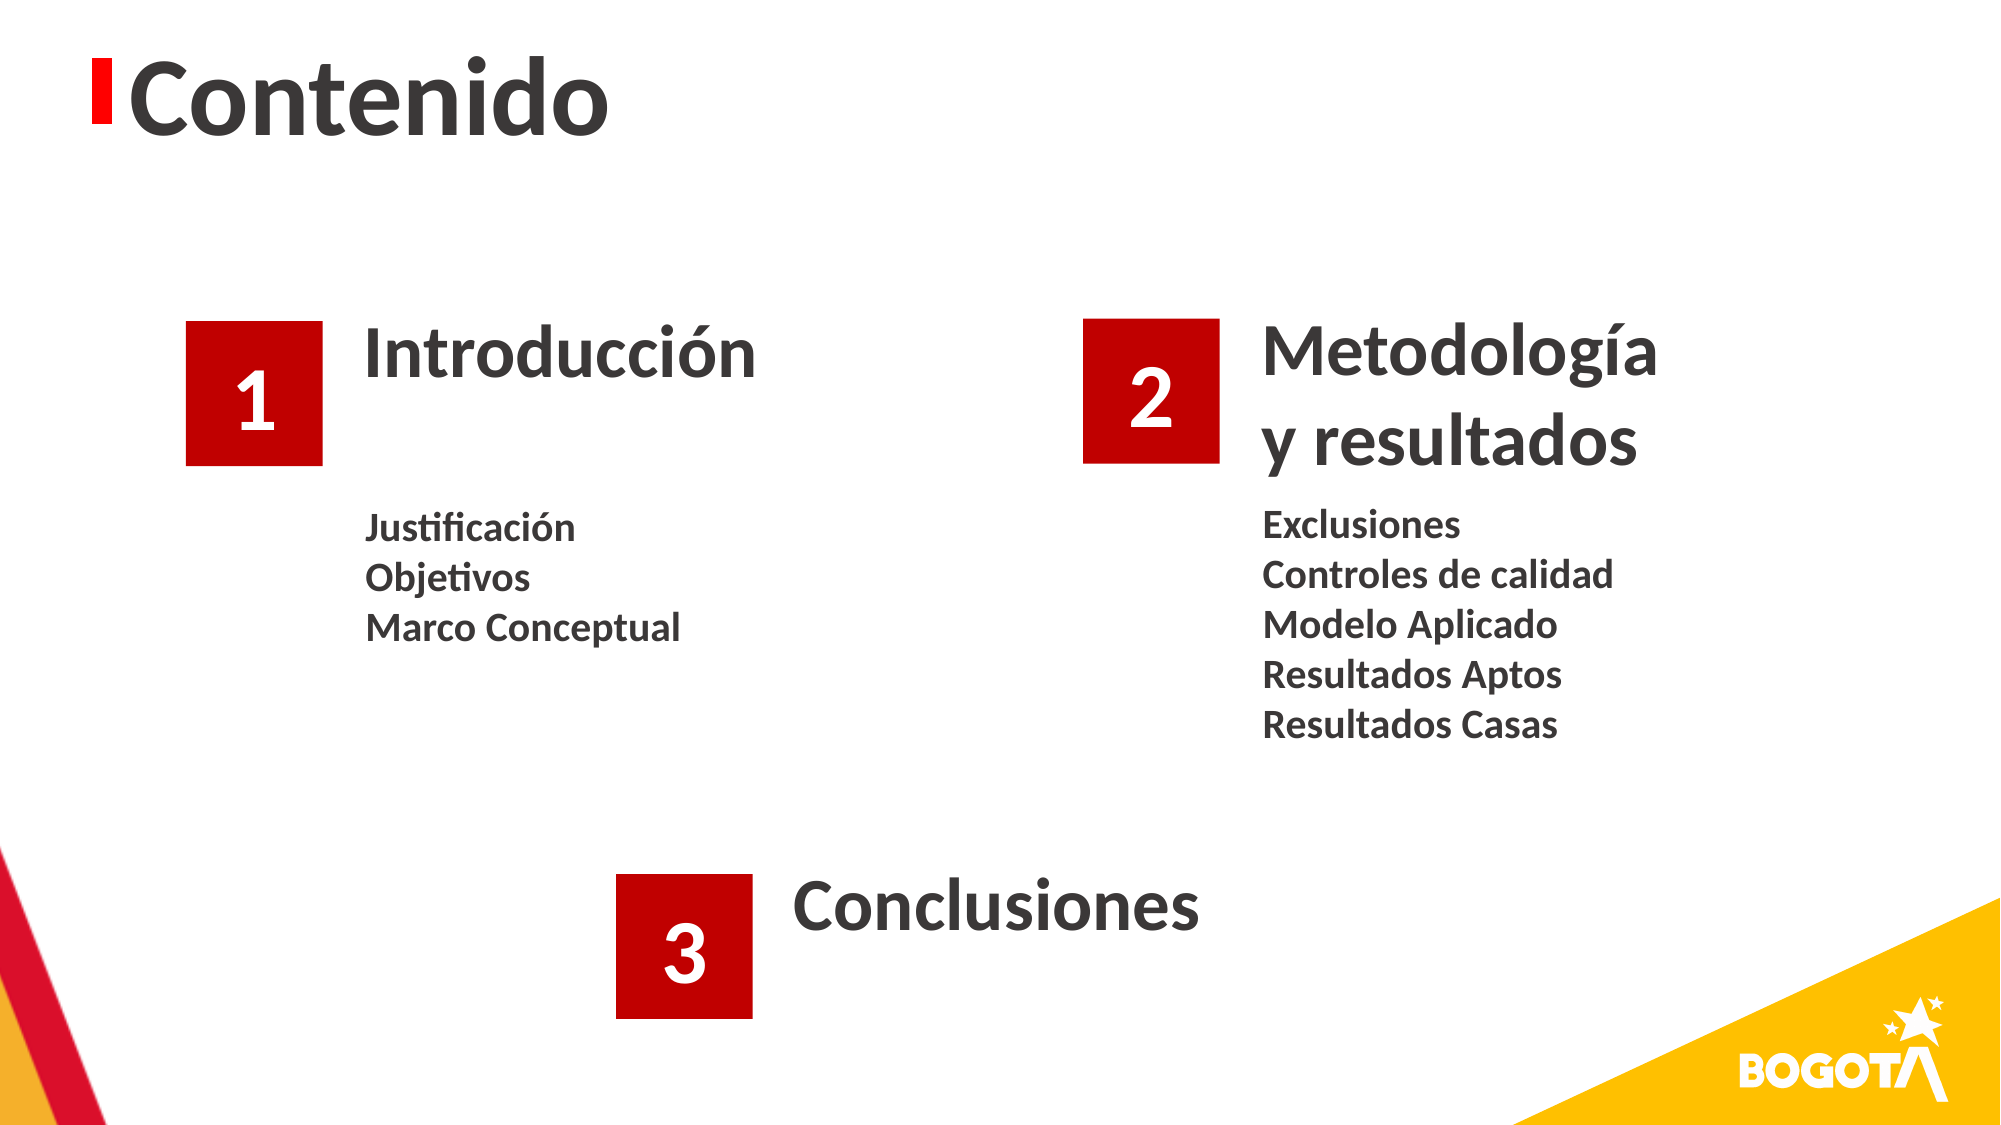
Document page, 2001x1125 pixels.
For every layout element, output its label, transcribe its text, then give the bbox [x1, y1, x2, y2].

picture [0, 840, 120, 1125]
text_box Metodología y resultados [1246, 292, 1786, 488]
text_box 3 [615, 873, 754, 1020]
text_box Justificación Objetivos Marco Conceptual [350, 492, 697, 657]
text_box Conclusiones [779, 848, 1247, 953]
picture [1703, 973, 1985, 1125]
text_box 2 [1082, 318, 1221, 465]
text_box Exclusiones Controles de calidad Modelo Aplicado Resultados Aptos Resultados Casas [1247, 489, 1630, 755]
text_box 1 [185, 320, 324, 467]
text_box [91, 57, 113, 125]
text_box Contenido [114, 15, 627, 165]
text_box Introducción [349, 295, 817, 400]
